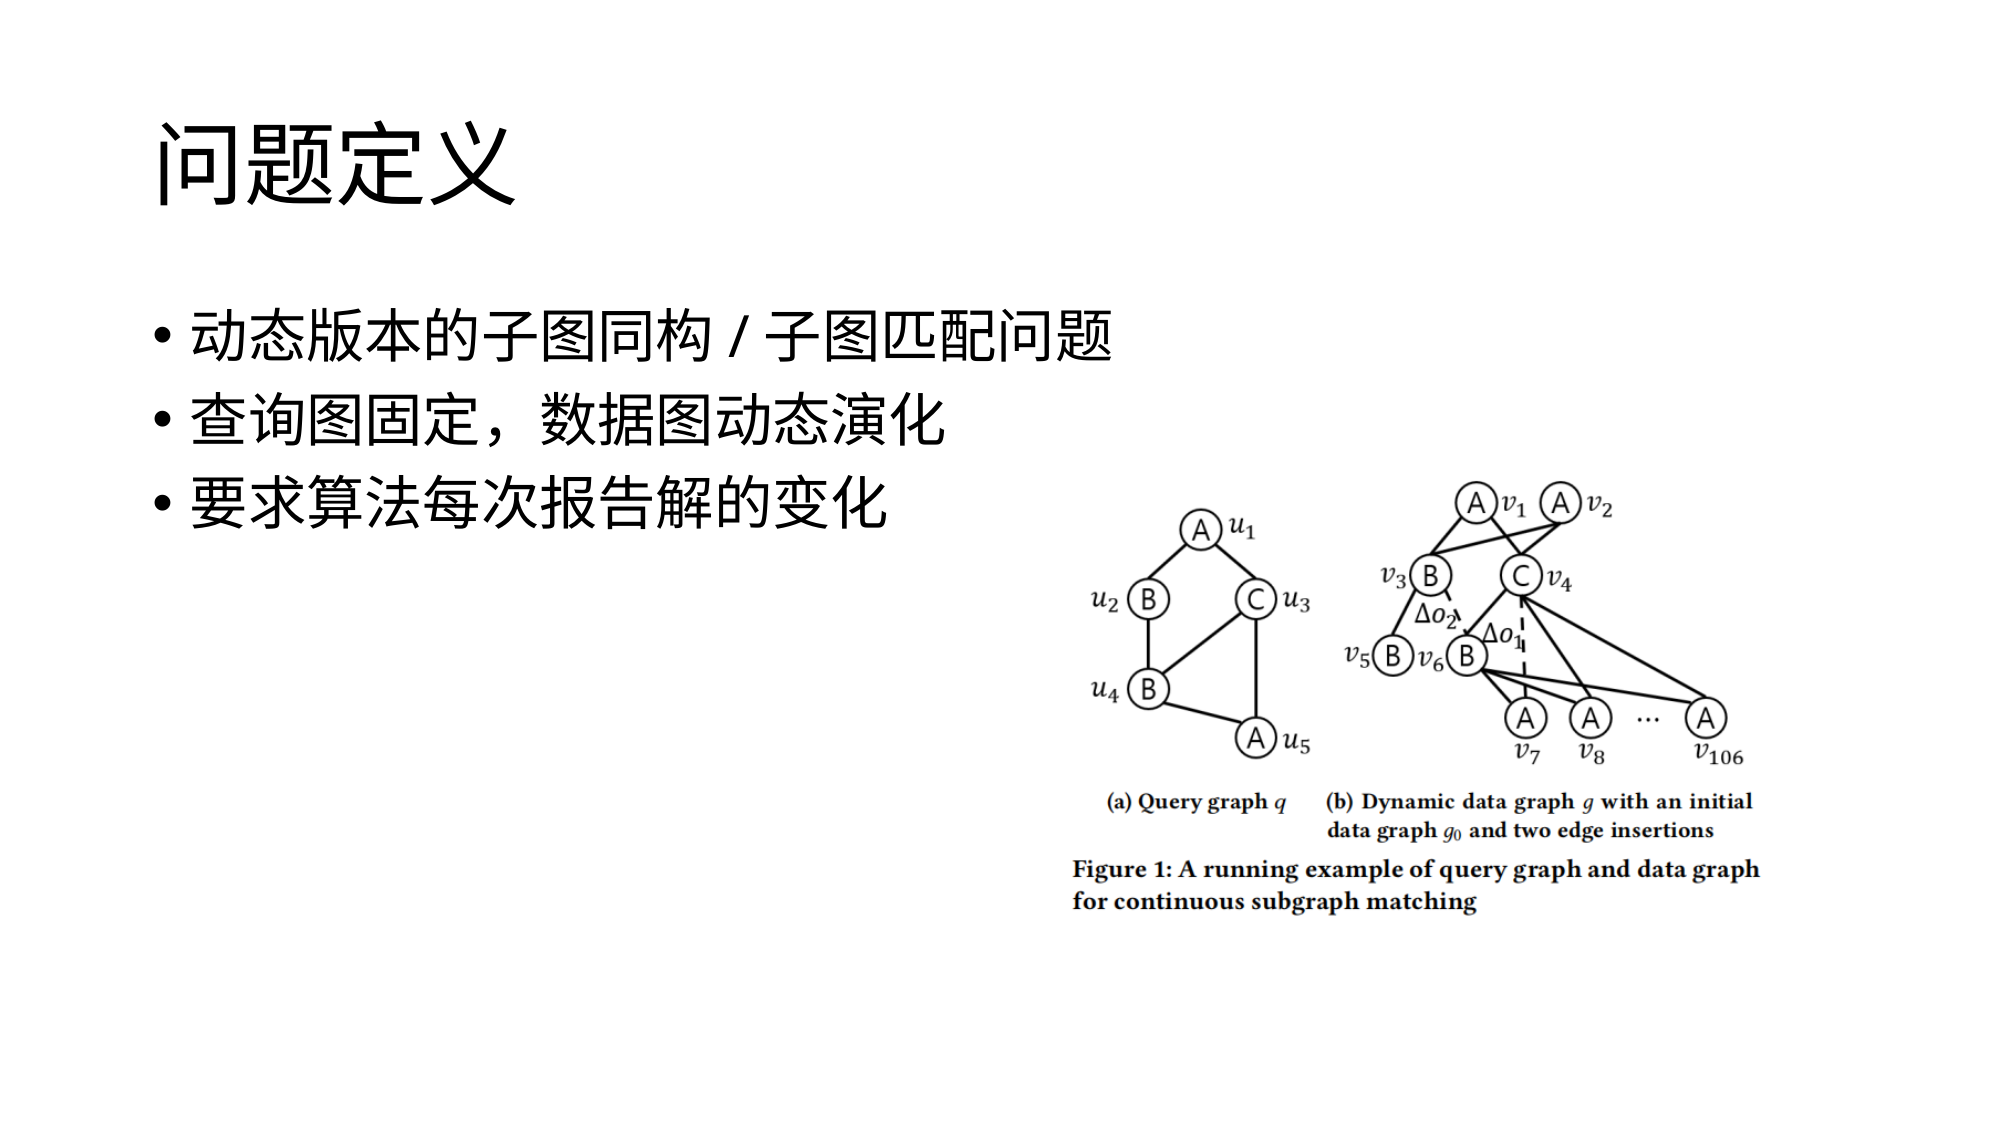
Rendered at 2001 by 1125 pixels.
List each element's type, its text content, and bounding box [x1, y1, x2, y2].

title 问题定义 [137, 59, 1863, 278]
list 动态版本的子图同构/子图匹配问题 查询图固定，数据图动态演化 要求算法每次报告解的变化 [137, 299, 1863, 1014]
picture [1024, 439, 1802, 929]
